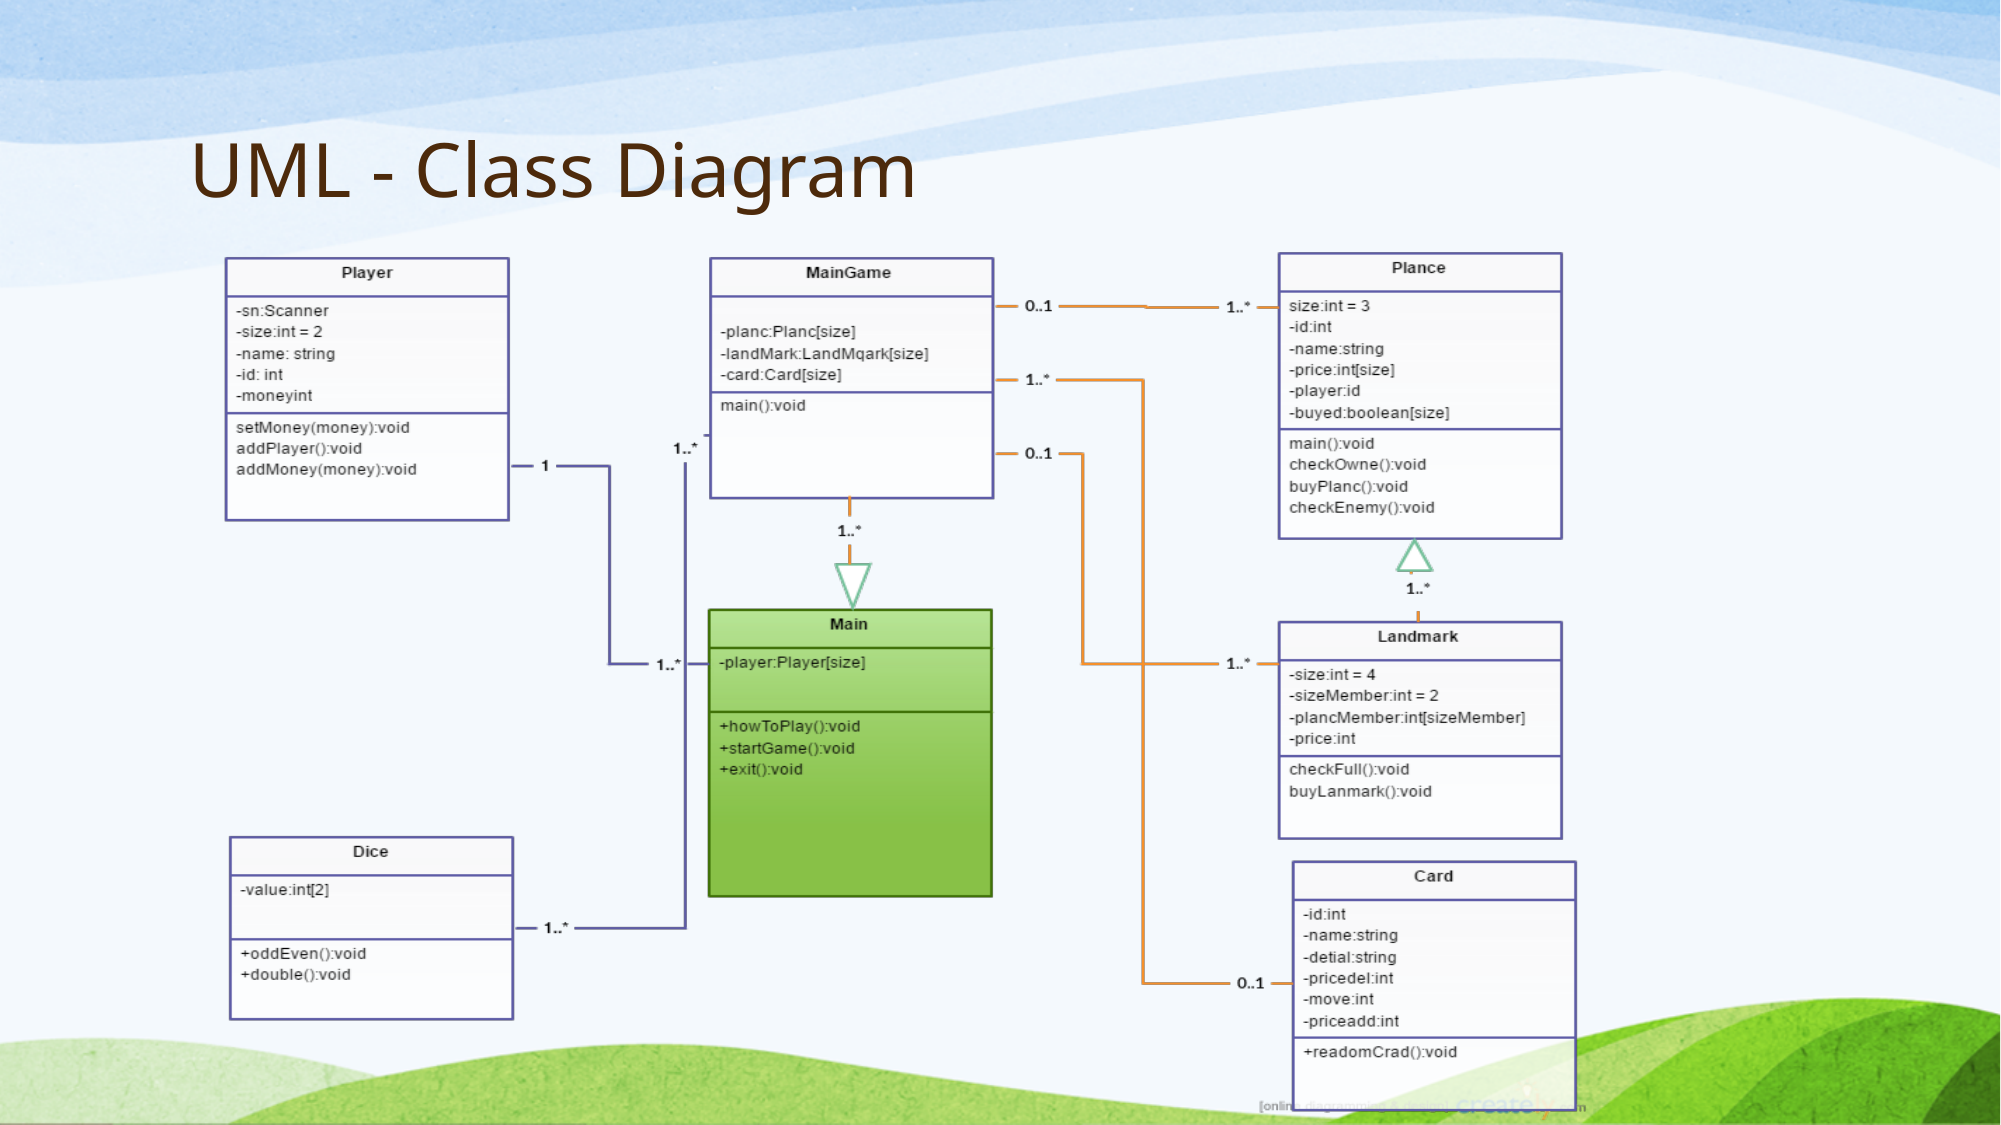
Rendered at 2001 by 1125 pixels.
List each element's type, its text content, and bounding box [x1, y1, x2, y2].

title UML - Class Diagram [174, 20, 1825, 221]
picture [0, 0, 2001, 1125]
